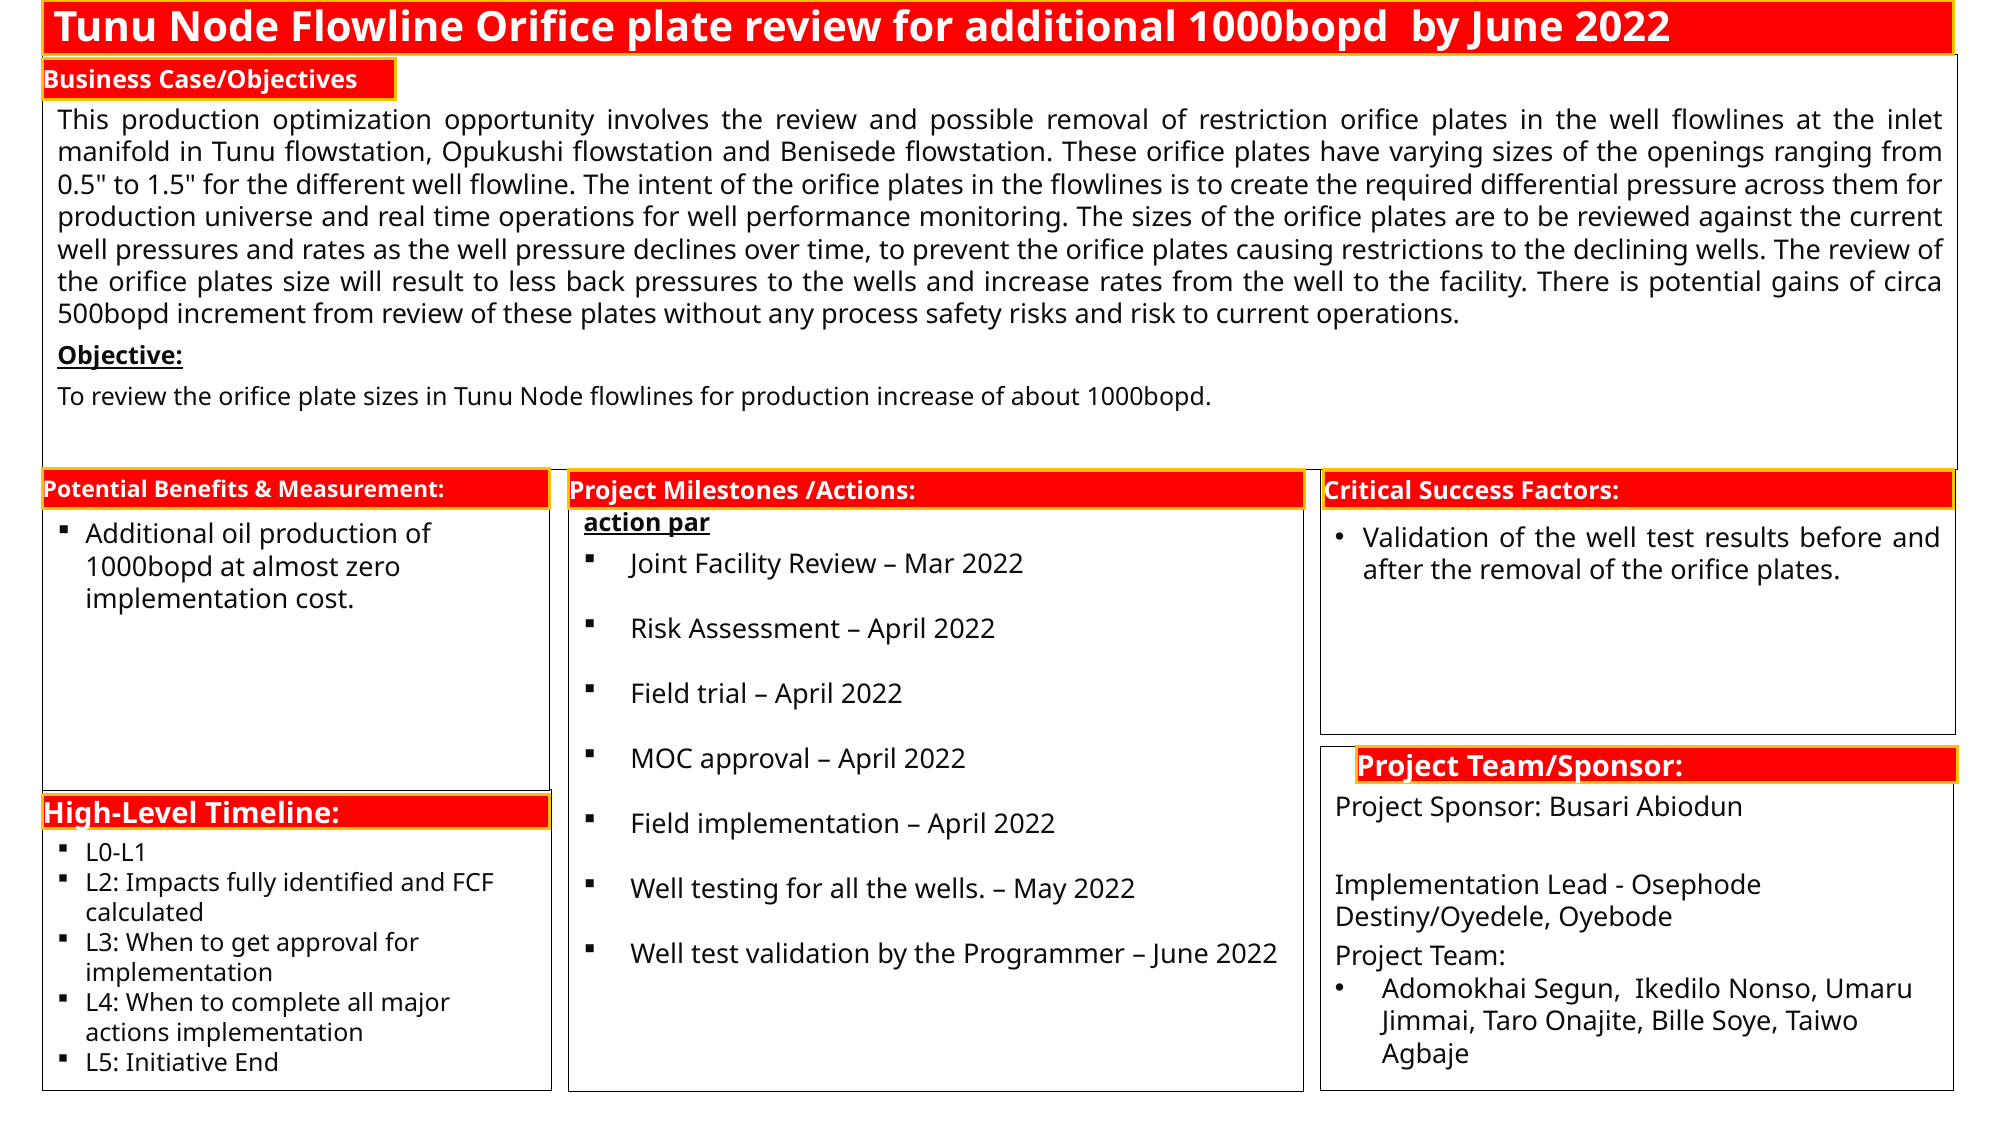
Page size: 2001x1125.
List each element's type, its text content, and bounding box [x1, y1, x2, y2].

text_box Project Sponsor: Busari Abiodun Implementation Lead - Osephode Destiny/Oyedele, Oyebode Project Team: Adomokhai Segun, Ikedilo Nonso, Umaru Jimmai, Taro Onajite, Bille Soye, Taiwo Agbaje [1320, 746, 1954, 1091]
text_box Tunu Node Flowline Orifice plate review for additional 1000bopd by June 2022 [42, 0, 1954, 55]
text_box Business Case/Objectives [42, 58, 396, 100]
text_box Input High-level Timeline: L0-L1 L2: Impacts fully identified and FCF calculated L3: When to get approval for implementation L4: When to complete all major actions implementation L5: Initiative End [42, 789, 552, 1091]
text_box Project Team/Sponsor: [1356, 746, 1958, 783]
text_box Critical Success Factors: [1323, 469, 1954, 509]
text_box Critical Success Factors. Validation of the well test results before and after the removal of the orifice plates. [1320, 469, 1956, 735]
text_box Potential Benefits & Measurement: Additional oil production of 1000bopd at almost zero implementation cost. [42, 509, 550, 791]
text_box High-Level Timeline: [42, 794, 550, 829]
text_box Potential Benefits & Measurement: [42, 468, 550, 509]
text_box Project Scope/Actions (With start and end dates and action par Joint Facility Review – Mar 2022 Risk Assessment – April 2022 Field trial – April 2022 MOC approval – April 2022 Field implementation – April 2022 Well testing for all the wells. – May 2022 Well test validation by the Programmer – June 2022 [568, 509, 1304, 1092]
text_box Business Case/objectives: This production optimization opportunity involves the review and possible removal of restriction orifice plates in the well flowlines at the inlet manifold in Tunu flowstation, Opukushi flowstation and Benisede flowstation. These orifice plates have varying sizes of the openings ranging from 0.5" to 1.5" for the different well flowline. The intent of the orifice plates in the flowlines is to create the required differential pressure across them for production universe and real time operations for well performance monitoring. The sizes of the orifice plates are to be reviewed against the current well pressures and rates as the well pressure declines over time, to prevent the orifice plates causing restrictions to the declining wells. The review of the orifice plates size will result to less back pressures to the wells and increase rates from the well to the facility. There is potential gains of circa 500bopd increment from review of these plates without any process safety risks and risk to current operations. Objective: To review the orifice plate sizes in Tunu Node flowlines for production increase of about 1000bopd. [42, 54, 1958, 470]
text_box Project Milestones /Actions: [568, 469, 1305, 509]
